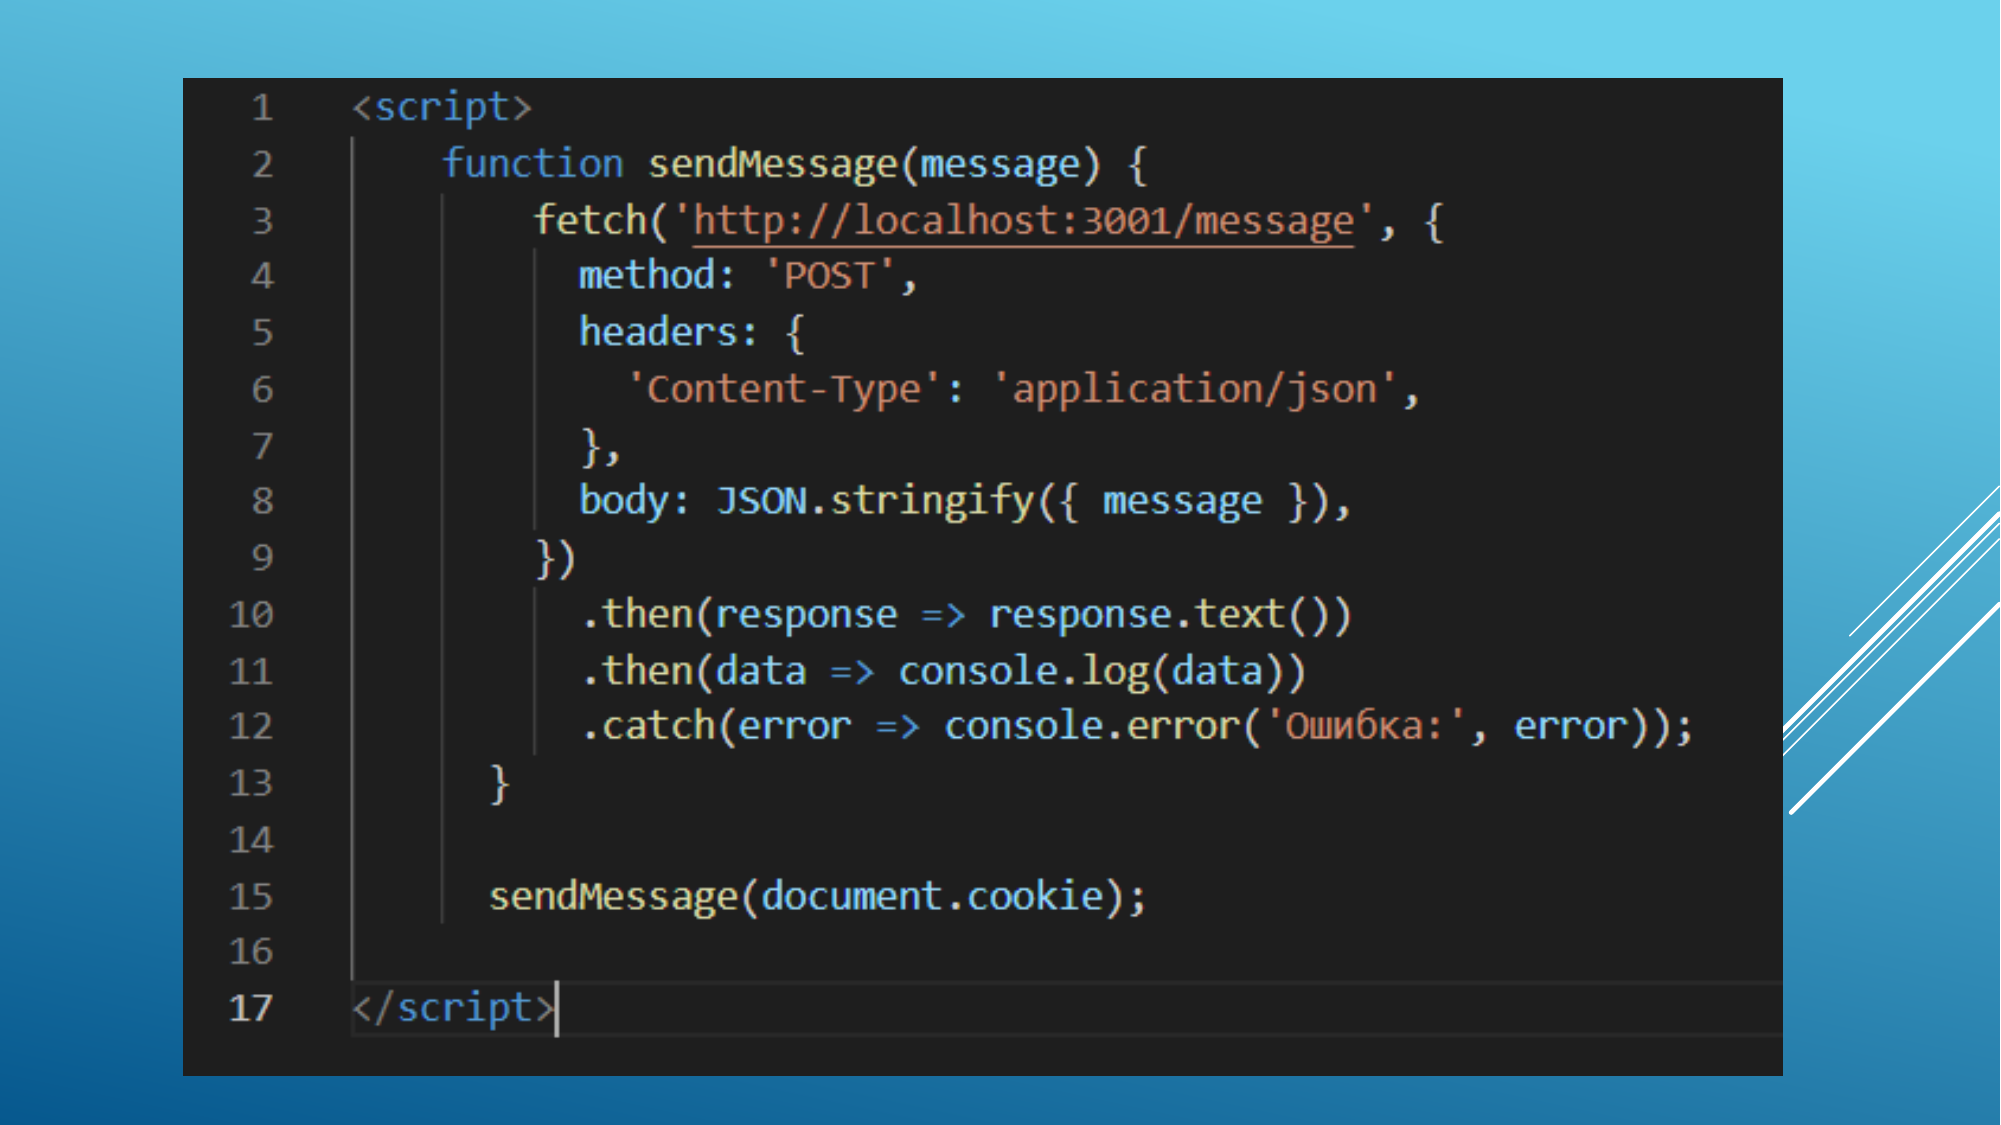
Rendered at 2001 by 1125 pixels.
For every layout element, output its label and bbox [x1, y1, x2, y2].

picture [183, 77, 1783, 1076]
